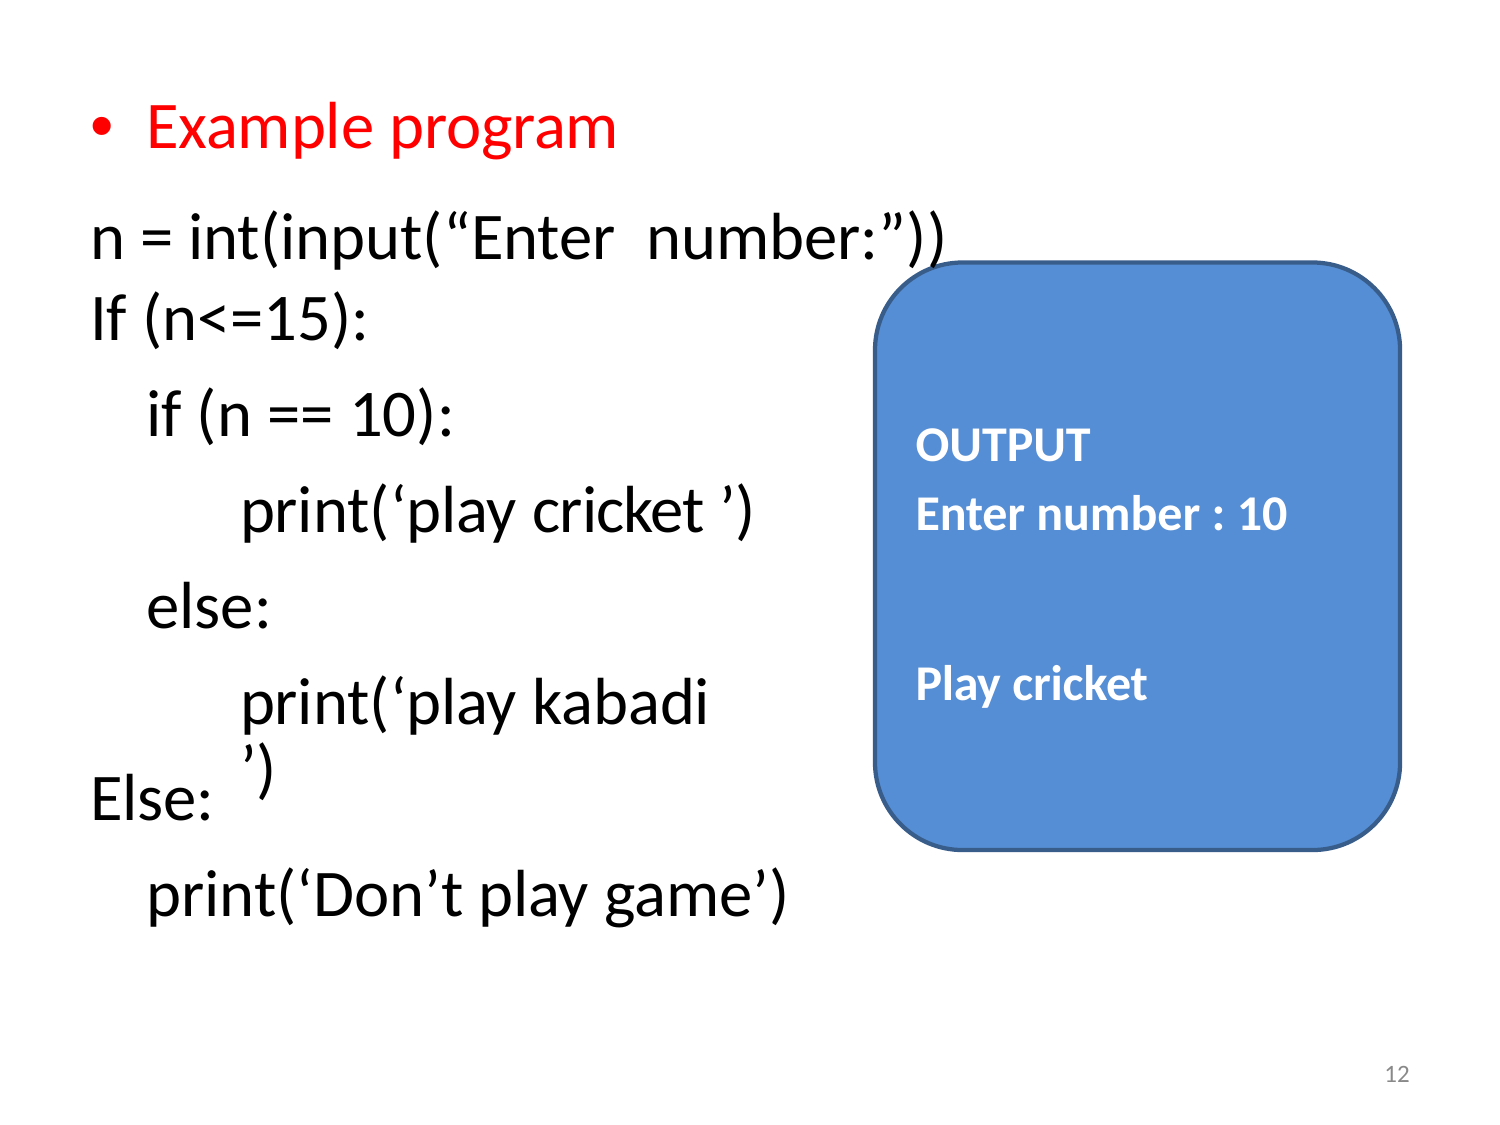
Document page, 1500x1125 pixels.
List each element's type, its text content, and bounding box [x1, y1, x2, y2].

text_box if (n == 10): [146, 383, 462, 458]
text_box • Example program [90, 84, 629, 170]
text_box print(‘Don’t play game’) [146, 863, 799, 938]
text_box 12 [1384, 1062, 1416, 1095]
text_box Else: [90, 767, 222, 842]
text_box else: [146, 574, 279, 650]
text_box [870, 258, 1405, 855]
text_box n = int(input(“Enter number:”)) If (n<=15): [90, 190, 956, 362]
text_box print(‘play cricket ’) [240, 479, 758, 554]
text_box print(‘play kabadi ’) [240, 671, 757, 812]
